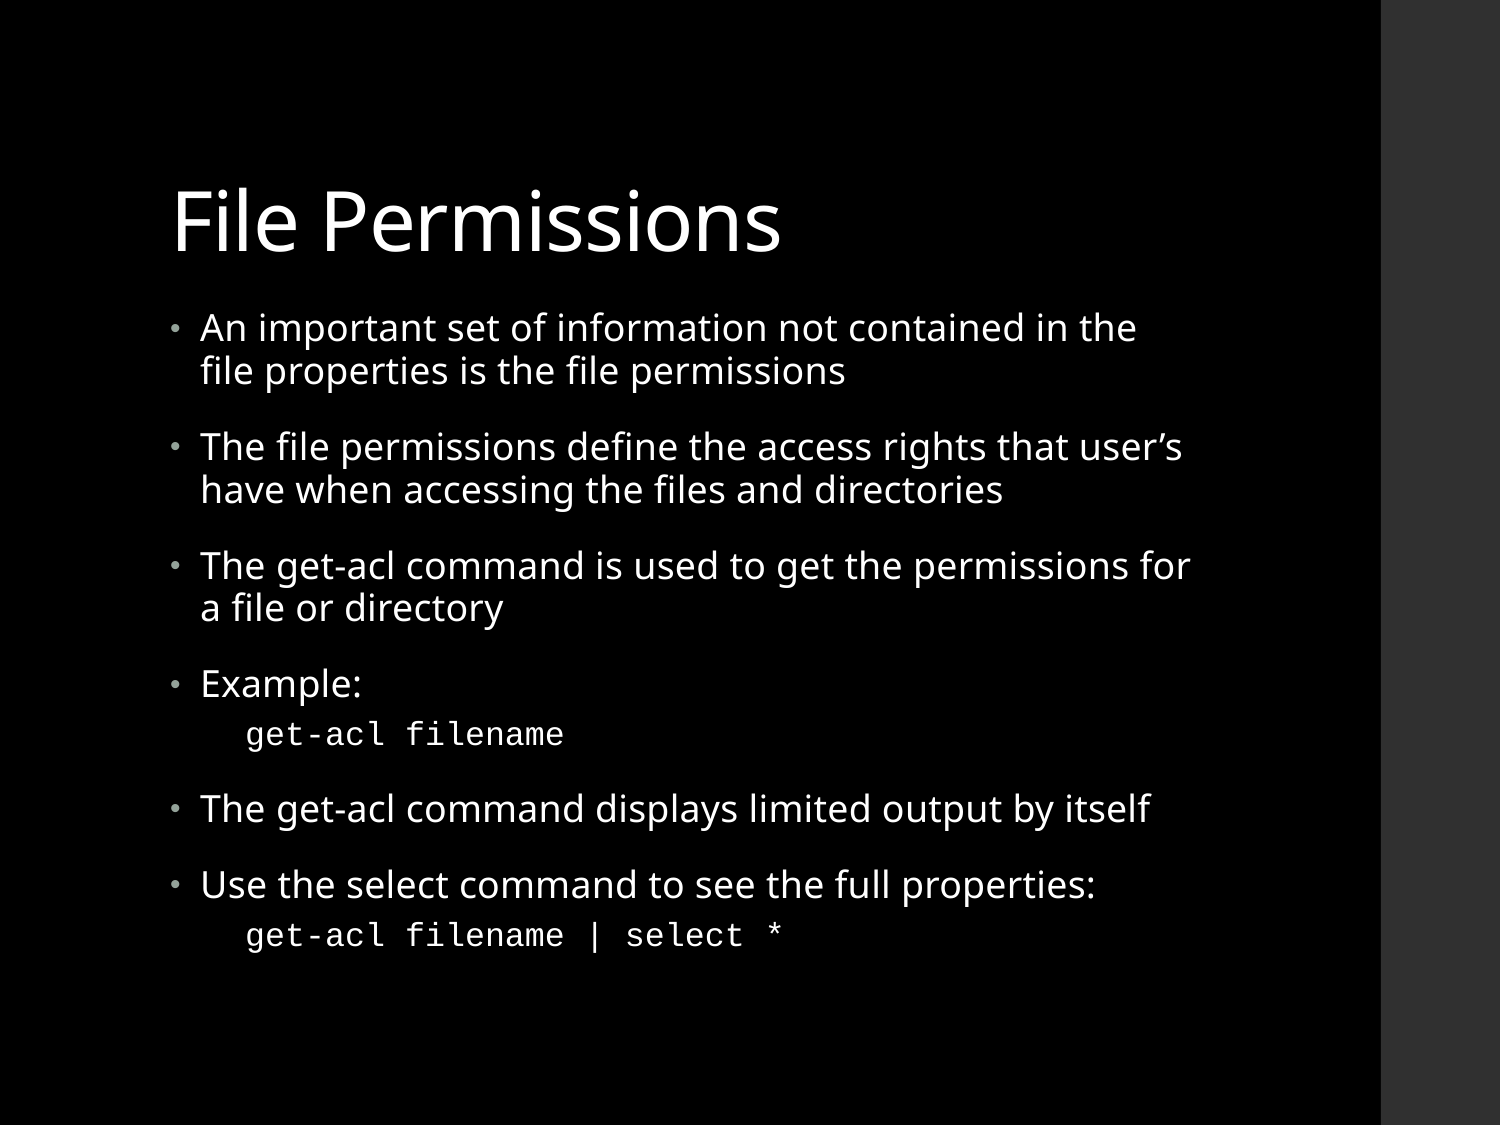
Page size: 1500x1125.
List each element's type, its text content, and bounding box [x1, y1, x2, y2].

list An important set of information not contained in the file properties is the file permissions The file permissions define the access rights that user’s have when accessing the files and directories The get-acl command is used to get the permissions for a file or directory Example: get-acl filename The get-acl command displays limited output by itself Use the select command to see the full properties: get-acl filename | select * [155, 299, 1213, 1014]
title File Permissions [155, 60, 1348, 278]
